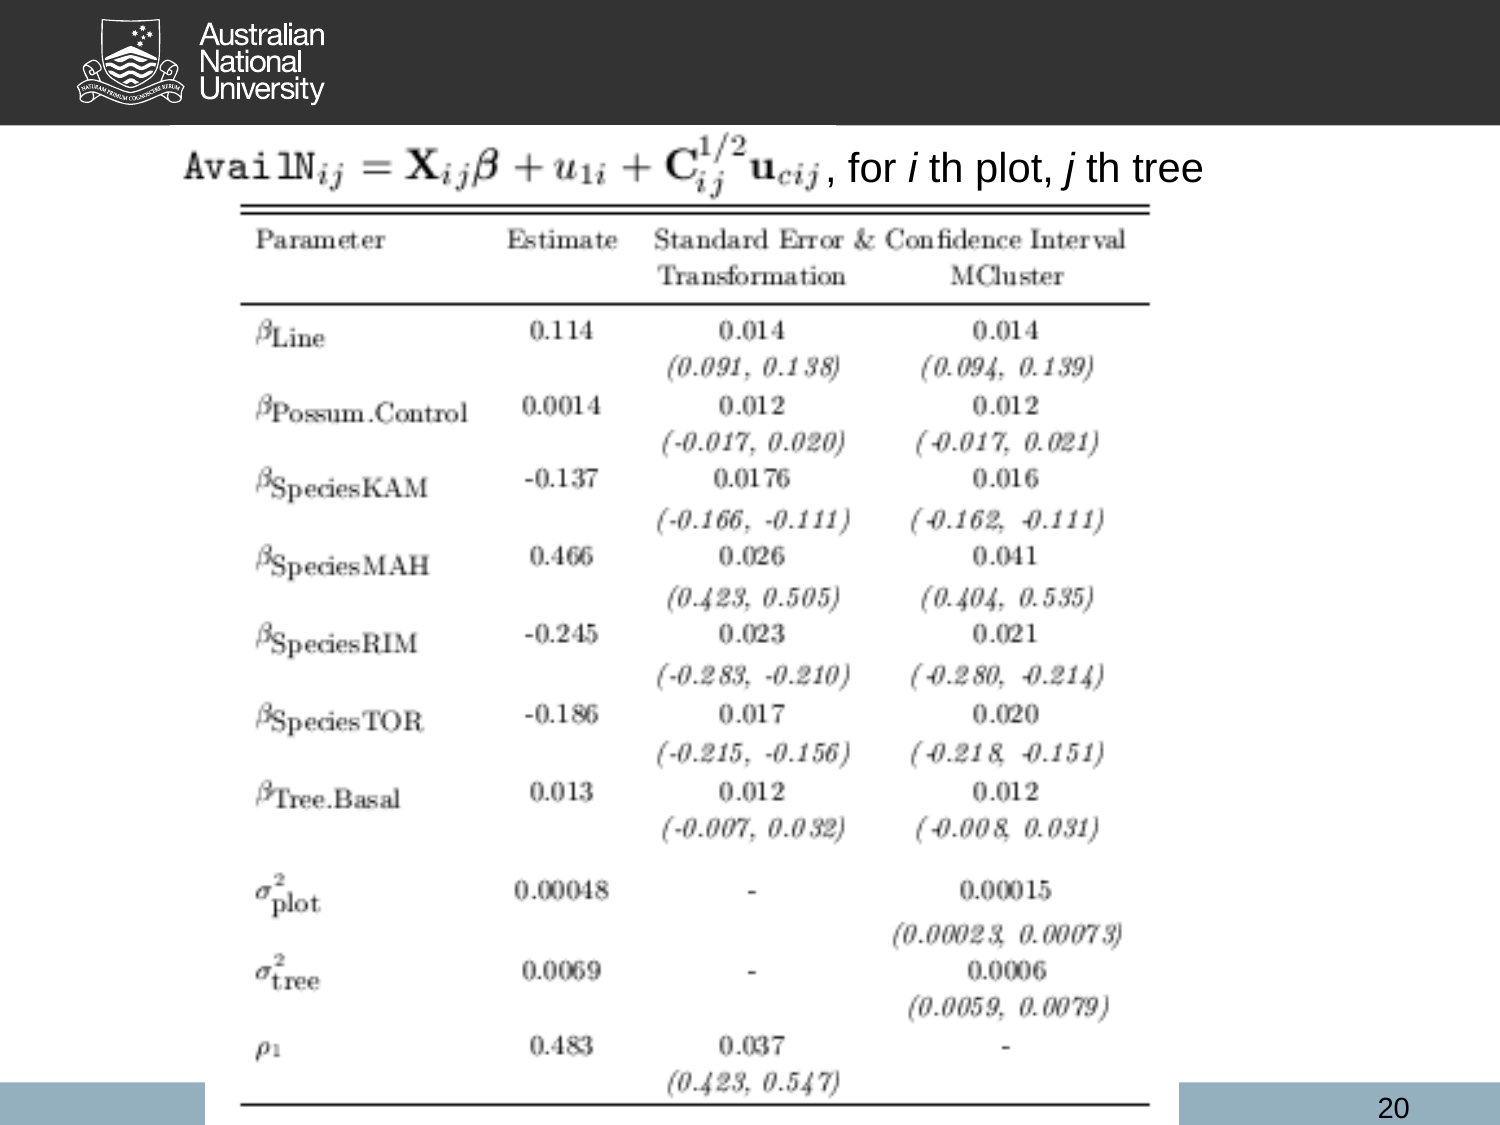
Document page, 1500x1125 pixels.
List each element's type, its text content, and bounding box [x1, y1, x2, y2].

text_box , for i th plot, j th tree [837, 133, 1341, 198]
picture [169, 125, 1179, 1125]
slide_number 20 [1328, 1082, 1425, 1118]
